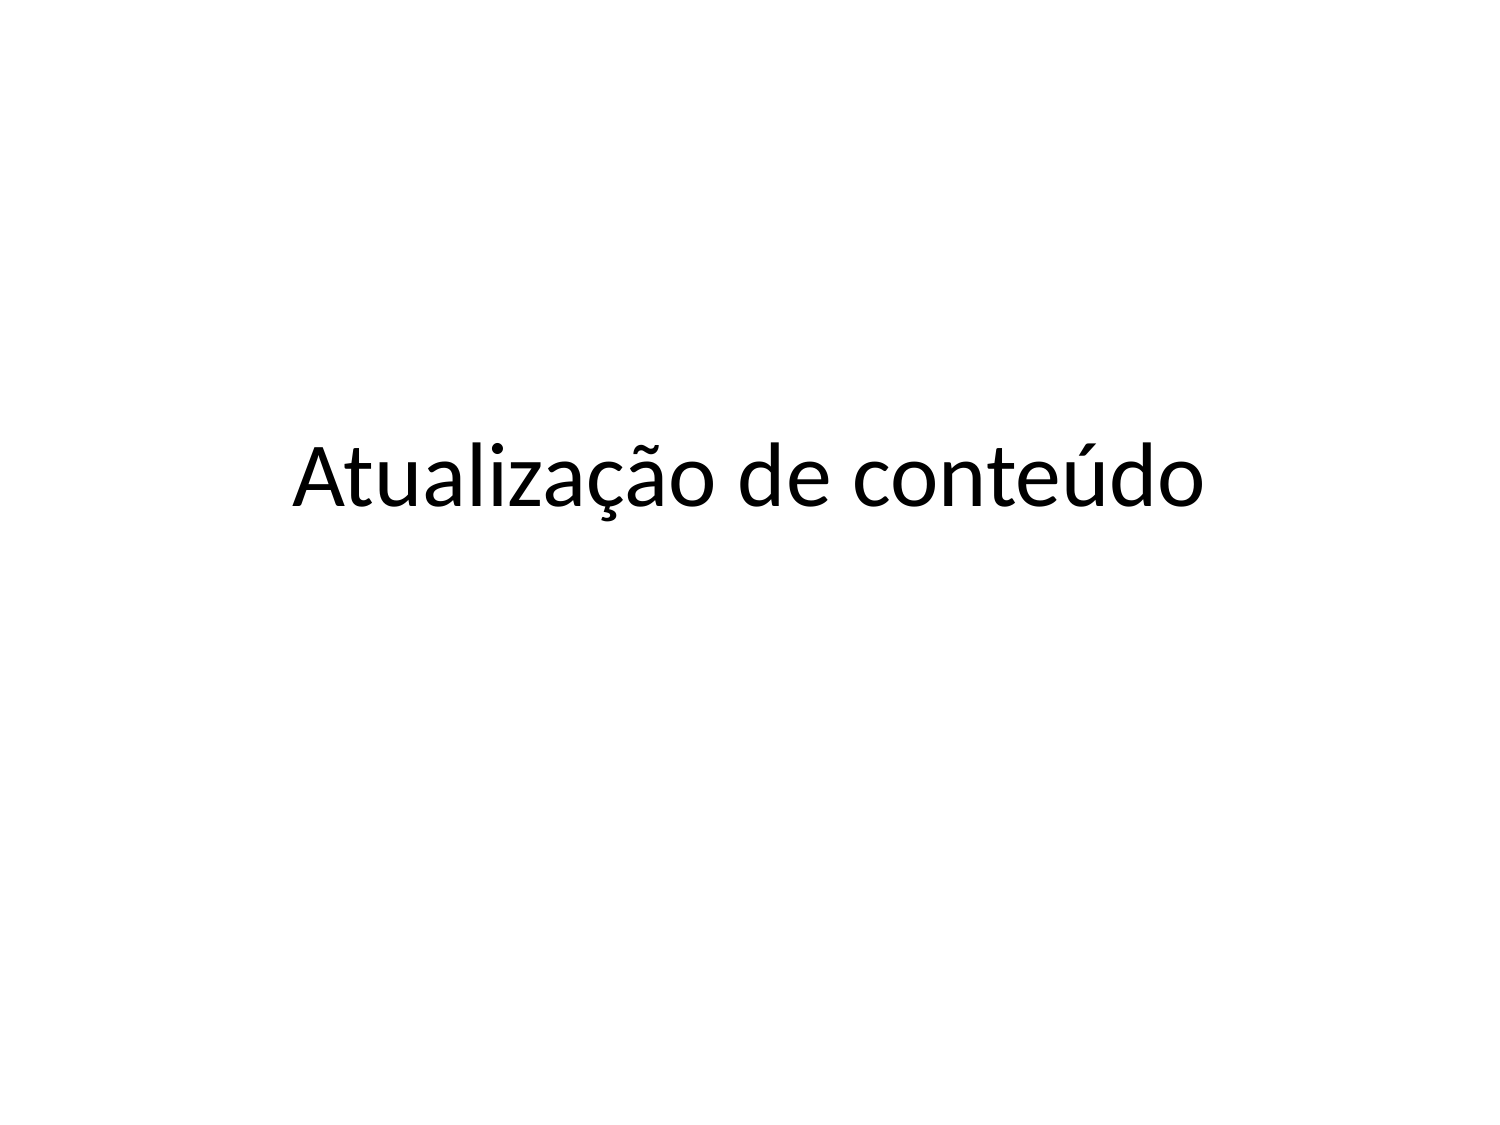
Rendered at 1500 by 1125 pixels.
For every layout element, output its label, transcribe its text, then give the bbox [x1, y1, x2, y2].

title Atualização de conteúdo [112, 349, 1388, 591]
